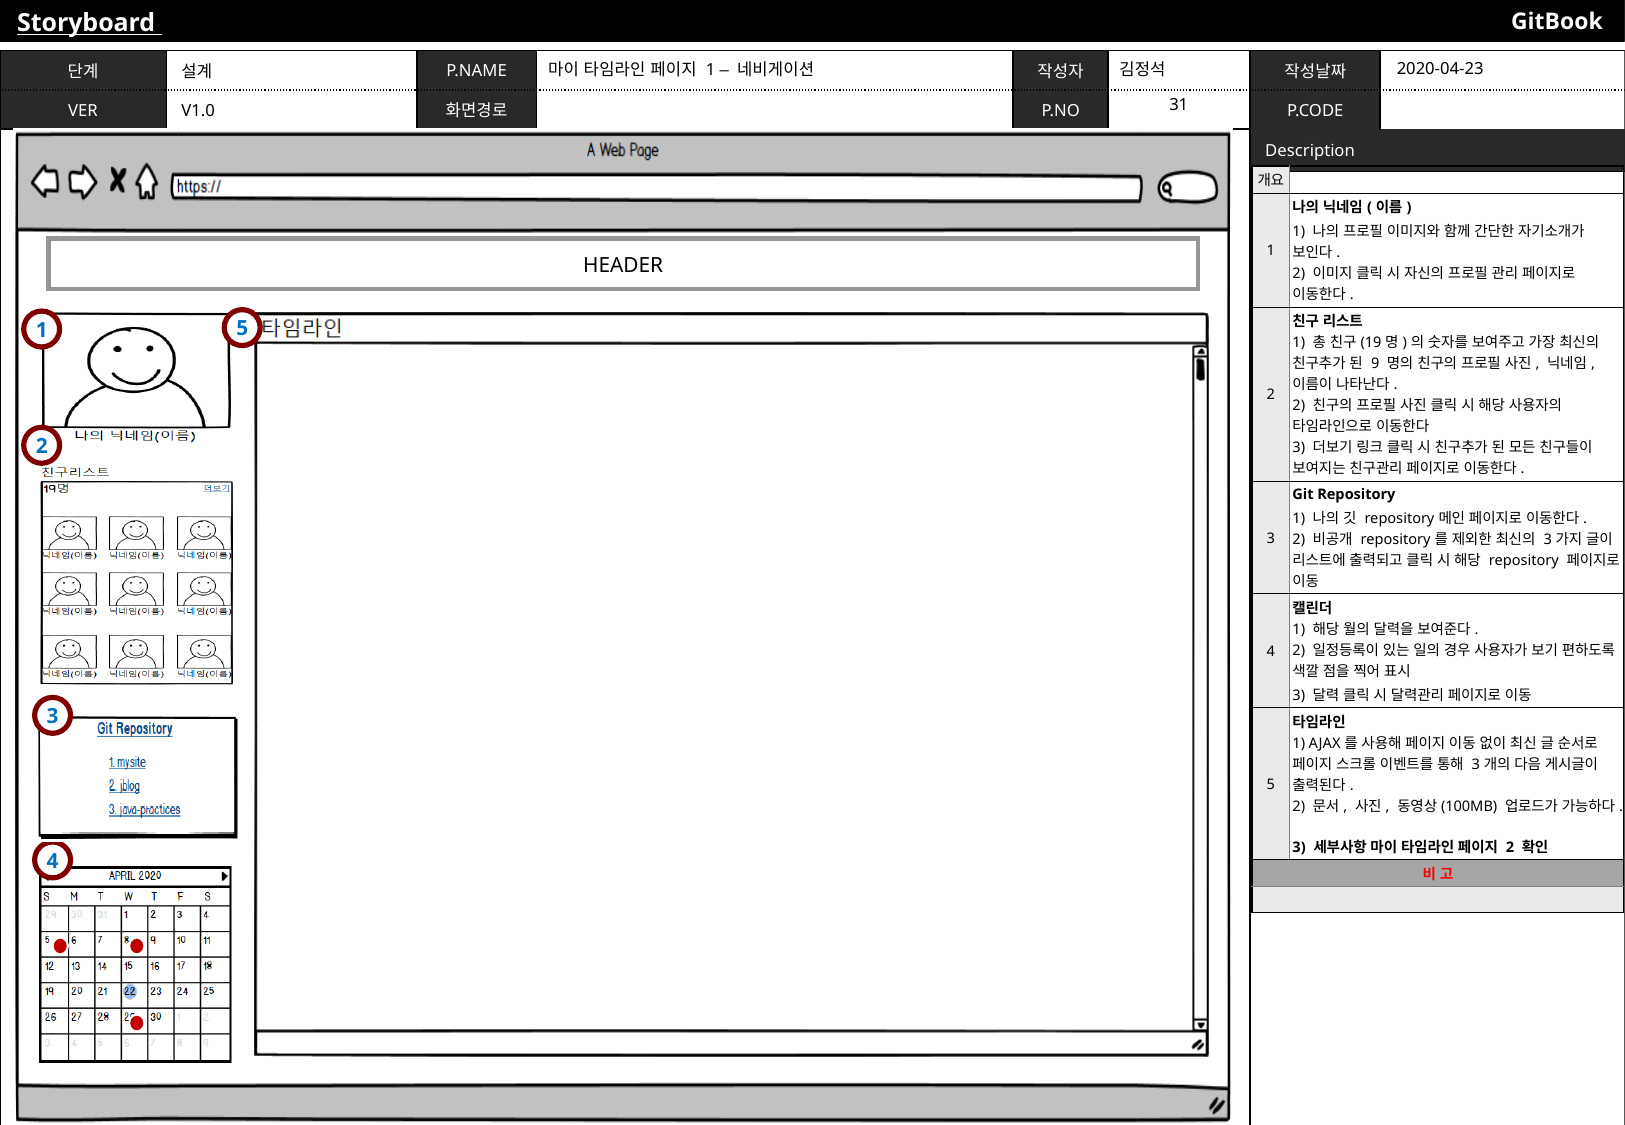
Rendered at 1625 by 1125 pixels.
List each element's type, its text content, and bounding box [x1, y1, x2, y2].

table_cell 1 [1253, 194, 1289, 307]
picture [13, 128, 1233, 1124]
table_cell 2 [1253, 308, 1289, 481]
table_header [1290, 167, 1623, 193]
table_cell 친구 리스트 1) 총 친구(19명)의 숫자를 보여주고 가장 최신의 친구추가 된 9 명의 친구의 프로필 사진, 닉네임, 이름이 나타난다. 2) 친구의 프로필 사진 클릭 시 해당 사용자의 타임라인으로 이동한다 3) 더보기 링크 클릭 시 친구추가 된 모든 친구들이 보여지는 친구관리 페이지로 이동한다. [1290, 308, 1623, 481]
table_cell 비 고 [1253, 860, 1623, 886]
text_box 김정석 [1113, 51, 1199, 87]
table_cell 3 [1253, 482, 1289, 593]
table_cell 타임라인 1) AJAX를 사용해 페이지 이동 없이 최신 글 순서로 페이지 스크롤 이벤트를 통해 3개의 다음 게시글이 출력된다. 2) 문서, 사진, 동영상(100MB) 업로드가 가능하다. 3) 세부사항 마이 타임라인 페이지 2 확인 [1290, 708, 1623, 859]
table_cell 4 [1253, 594, 1289, 707]
table_cell [1253, 887, 1623, 912]
table_cell 나의 닉네임(이름) 1) 나의 프로필 이미지와 함께 간단한 자기소개가 보인다. 2) 이미지 클릭 시 자신의 프로필 관리 페이지로 이동한다. [1290, 194, 1623, 307]
table_cell 캘린더 1) 해당 월의 달력을 보여준다. 2) 일정등록이 있는 일의 경우 사용자가 보기 편하도록 색깔 점을 찍어 표시 3) 달력 클릭 시 달력관리 페이지로 이동 [1290, 594, 1623, 707]
table_cell Git Repository 1) 나의 깃 repository메인 페이지로 이동한다. 2) 비공개 repository를 제외한 최신의 3가지 글이 리스트에 출력되고 클릭 시 해당 repository 페이지로 이동 [1290, 482, 1623, 593]
table_header 개요 [1253, 167, 1289, 193]
text_box 마이 타임라인 페이지 1 – 네비게이션 [542, 51, 885, 87]
table_cell 5 [1253, 708, 1289, 859]
